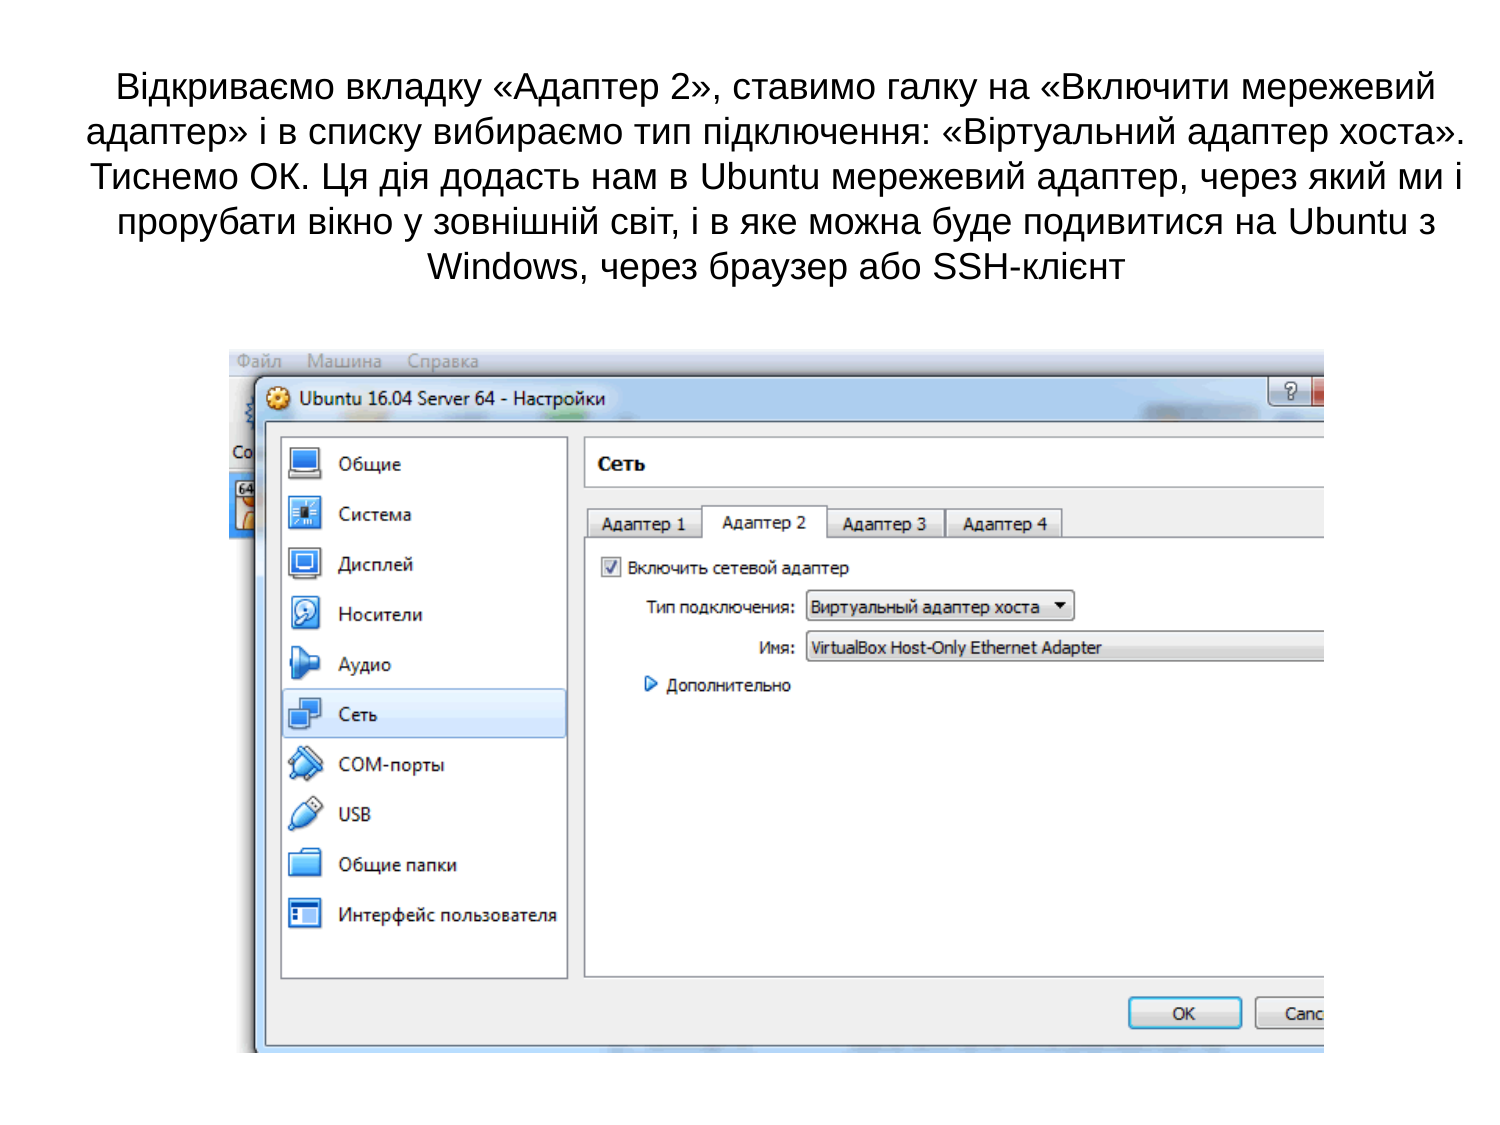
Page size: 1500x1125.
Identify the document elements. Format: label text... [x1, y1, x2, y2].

picture [229, 349, 1324, 1054]
text_box Відкриваємо вкладку «Адаптер 2», ставимо галку на «Включити мережевий адаптер» і в списку вибираємо тип підключення: «Віртуальний адаптер хоста». Тиснемо ОК. Ця дія додасть нам в Ubuntu мережевий адаптер, через який ми і прорубати вікно у зовнішній світ, і в яке можна буде подивитися на Ubuntu з Windows, через браузер або SSH-клієнт [53, 54, 1500, 295]
